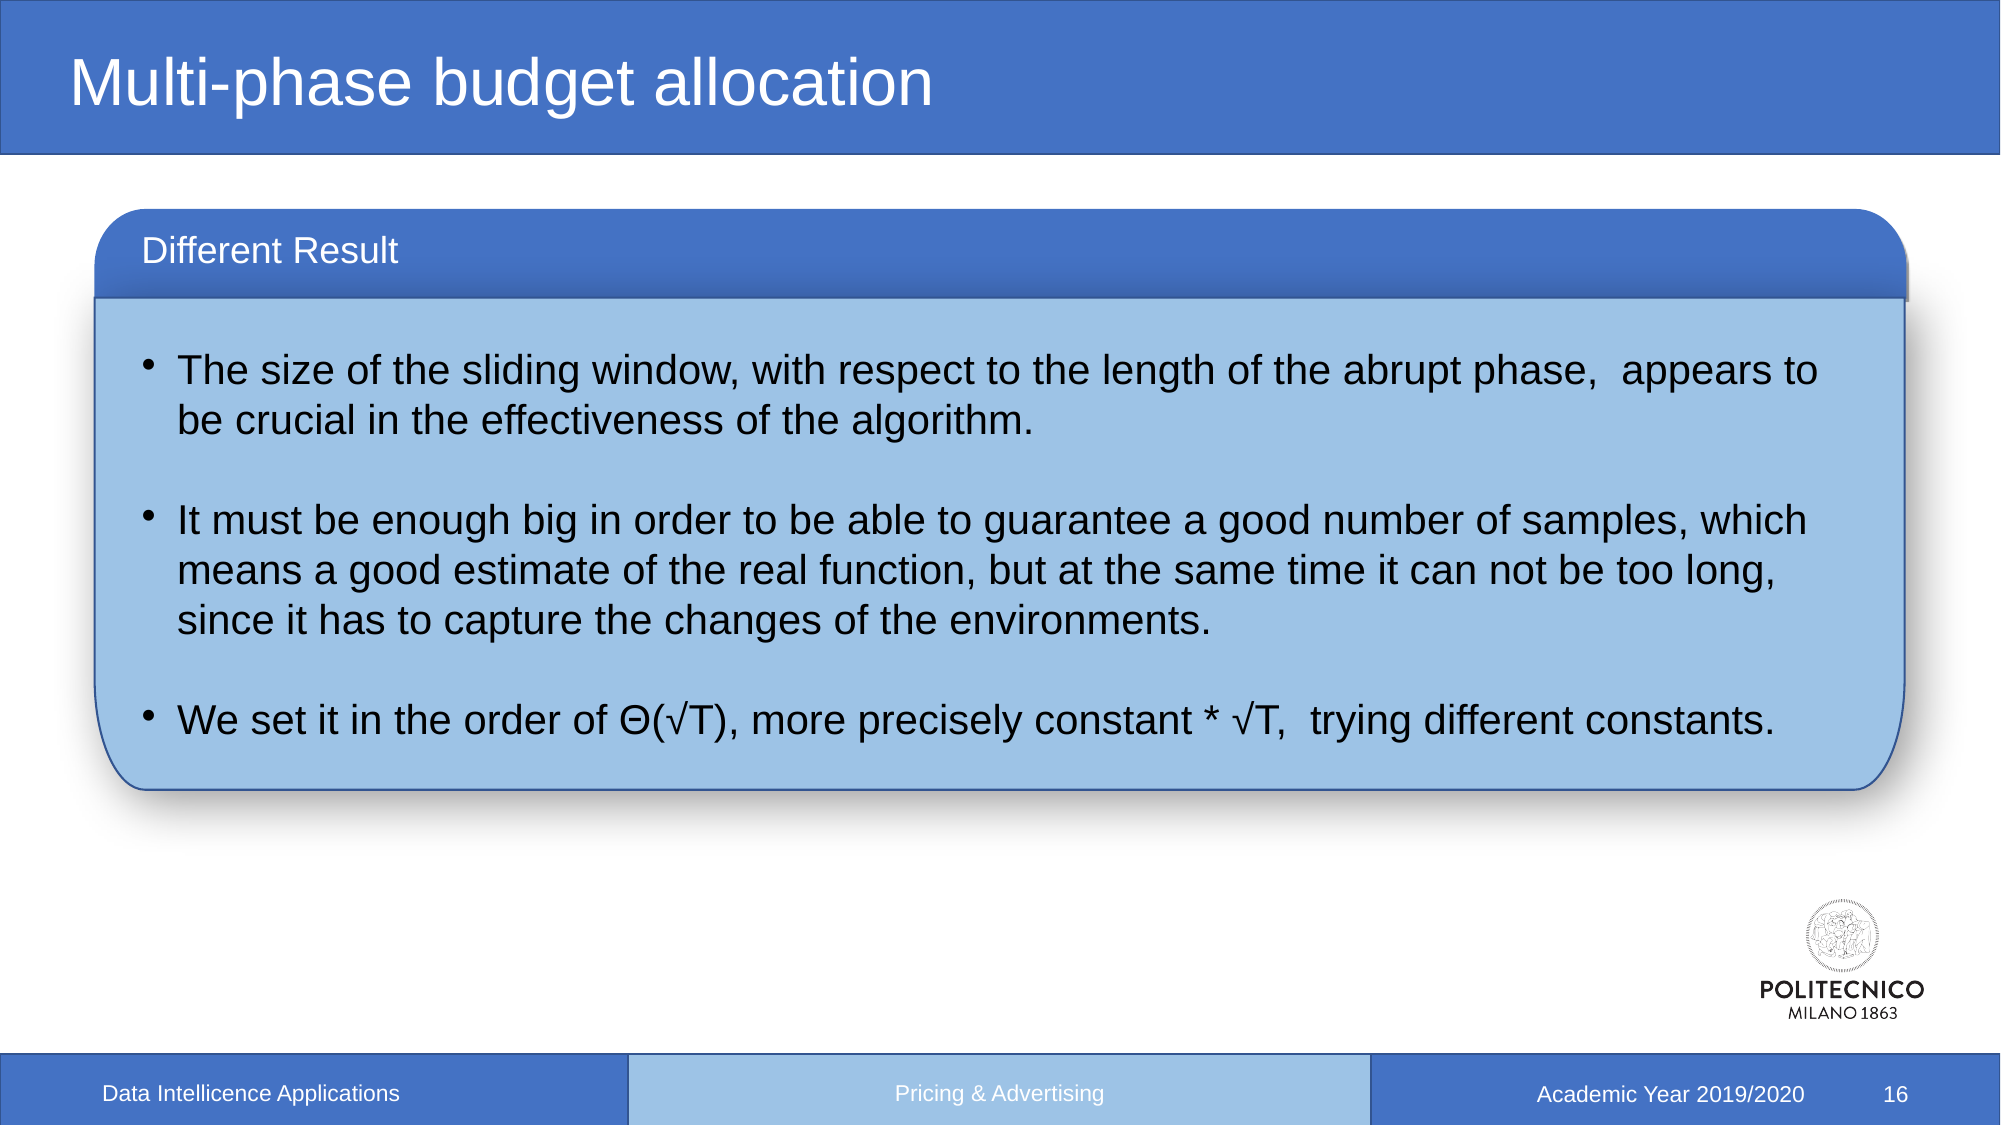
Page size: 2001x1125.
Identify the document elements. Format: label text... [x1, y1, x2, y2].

text_box [95, 209, 1906, 287]
text_box Different Result [126, 218, 1295, 299]
text_box Data Intellicence Applications [87, 1072, 538, 1113]
text_box [94, 297, 1905, 782]
text_box The size of the sliding window, with respect to the length of the abrupt phase, appears to be crucial in the effectiveness of the algorithm. It must be enough big in order to be able to guarantee a good number of samples, which means a good estimate of the real function, but at the same time it can not be too long, since it has to capture the changes of the environments. We set it in the order of Θ(√T), more precisely constant * √T, trying different constants. [126, 335, 1873, 790]
text_box Academic Year 2019/2020 16 [1473, 1072, 1924, 1114]
text_box Multi-phase budget allocation [54, 35, 1780, 132]
text_box Pricing & Advertising [662, 1072, 1338, 1113]
picture [1761, 899, 1924, 1019]
